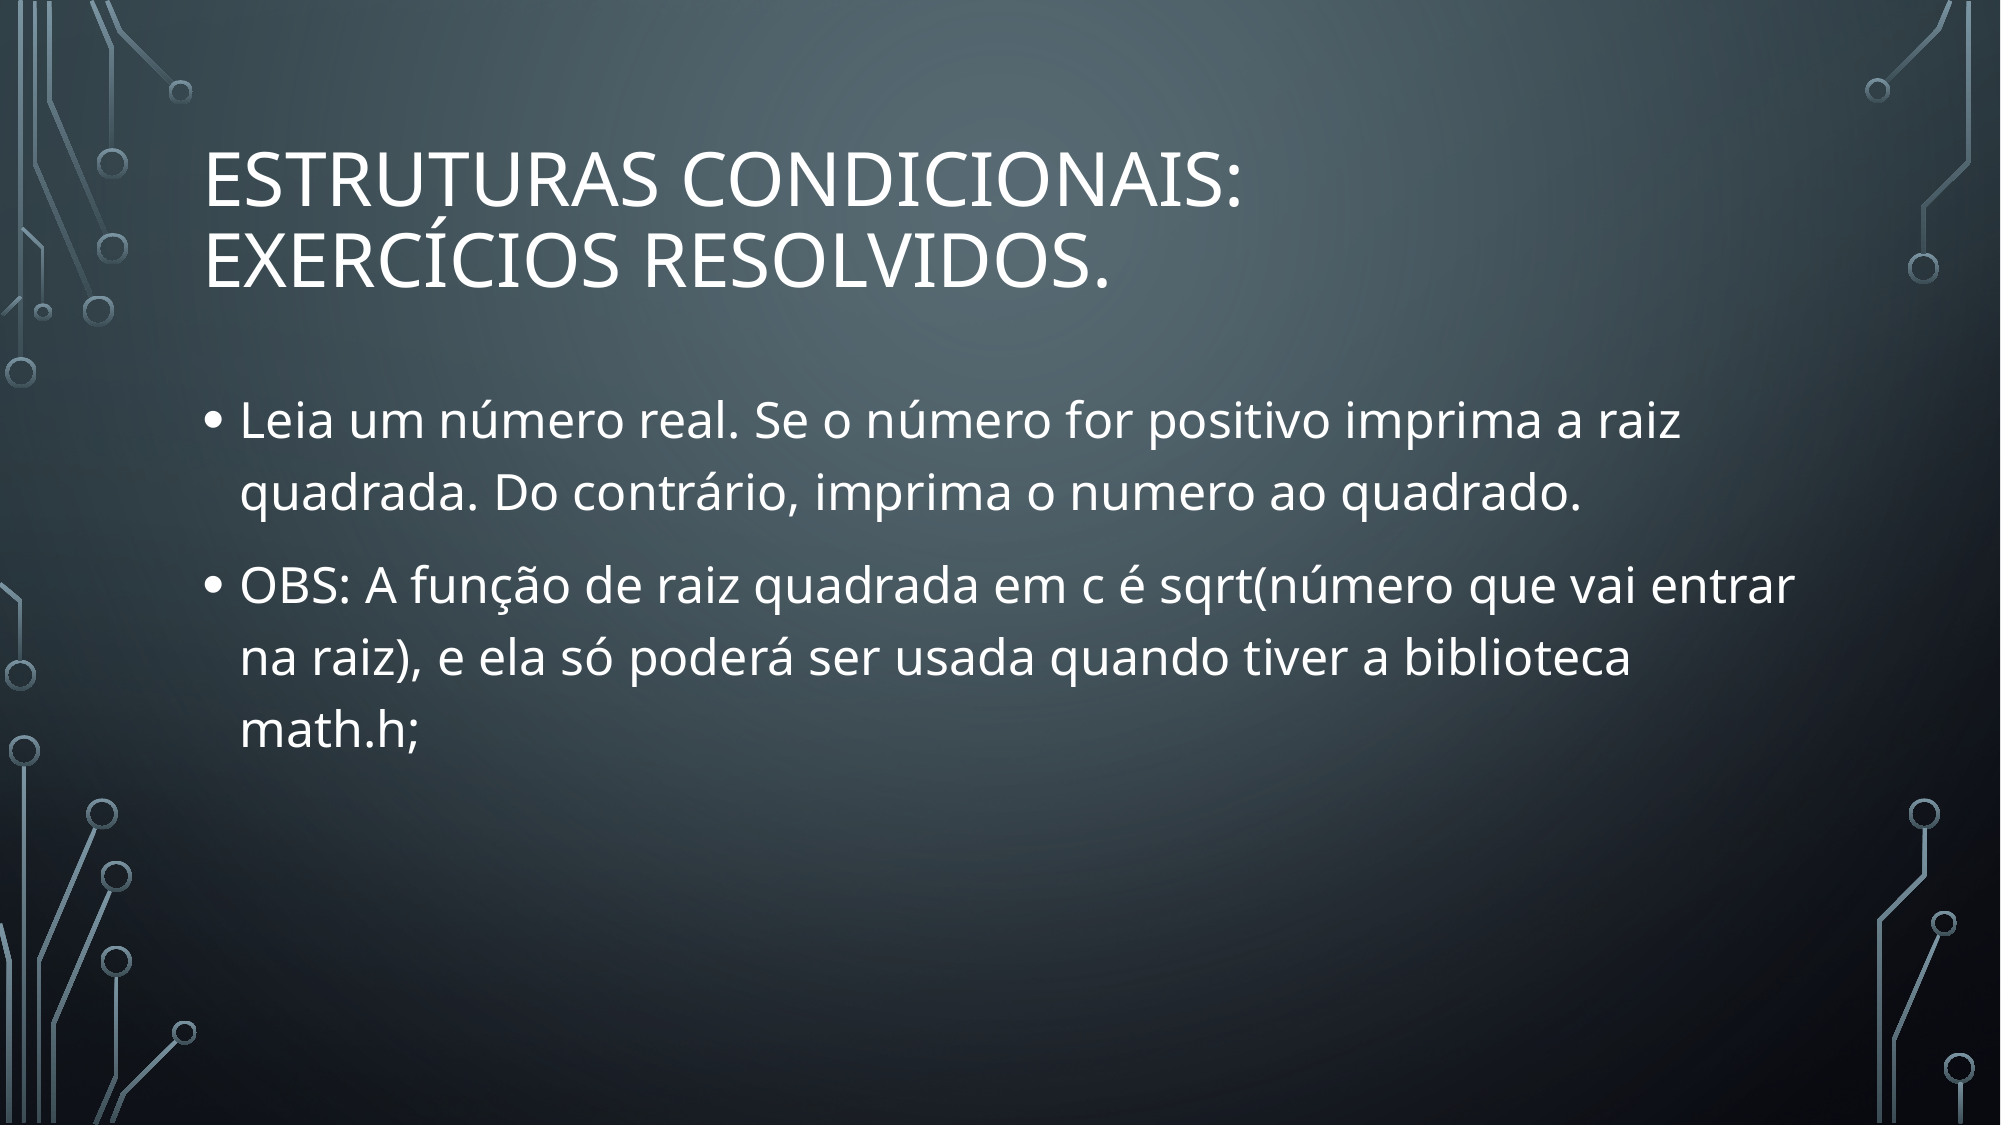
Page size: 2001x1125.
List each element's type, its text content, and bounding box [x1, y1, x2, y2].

list Leia um número real. Se o número for positivo imprima a raiz quadrada. Do contrário, imprima o numero ao quadrado. OBS: A função de raiz quadrada em c é sqrt(número que vai entrar na raiz), e ela só poderá ser usada quando tiver a biblioteca math.h; [187, 369, 1813, 950]
title Estruturas Condicionais: Exercícios resolvidos. [187, 101, 1813, 344]
